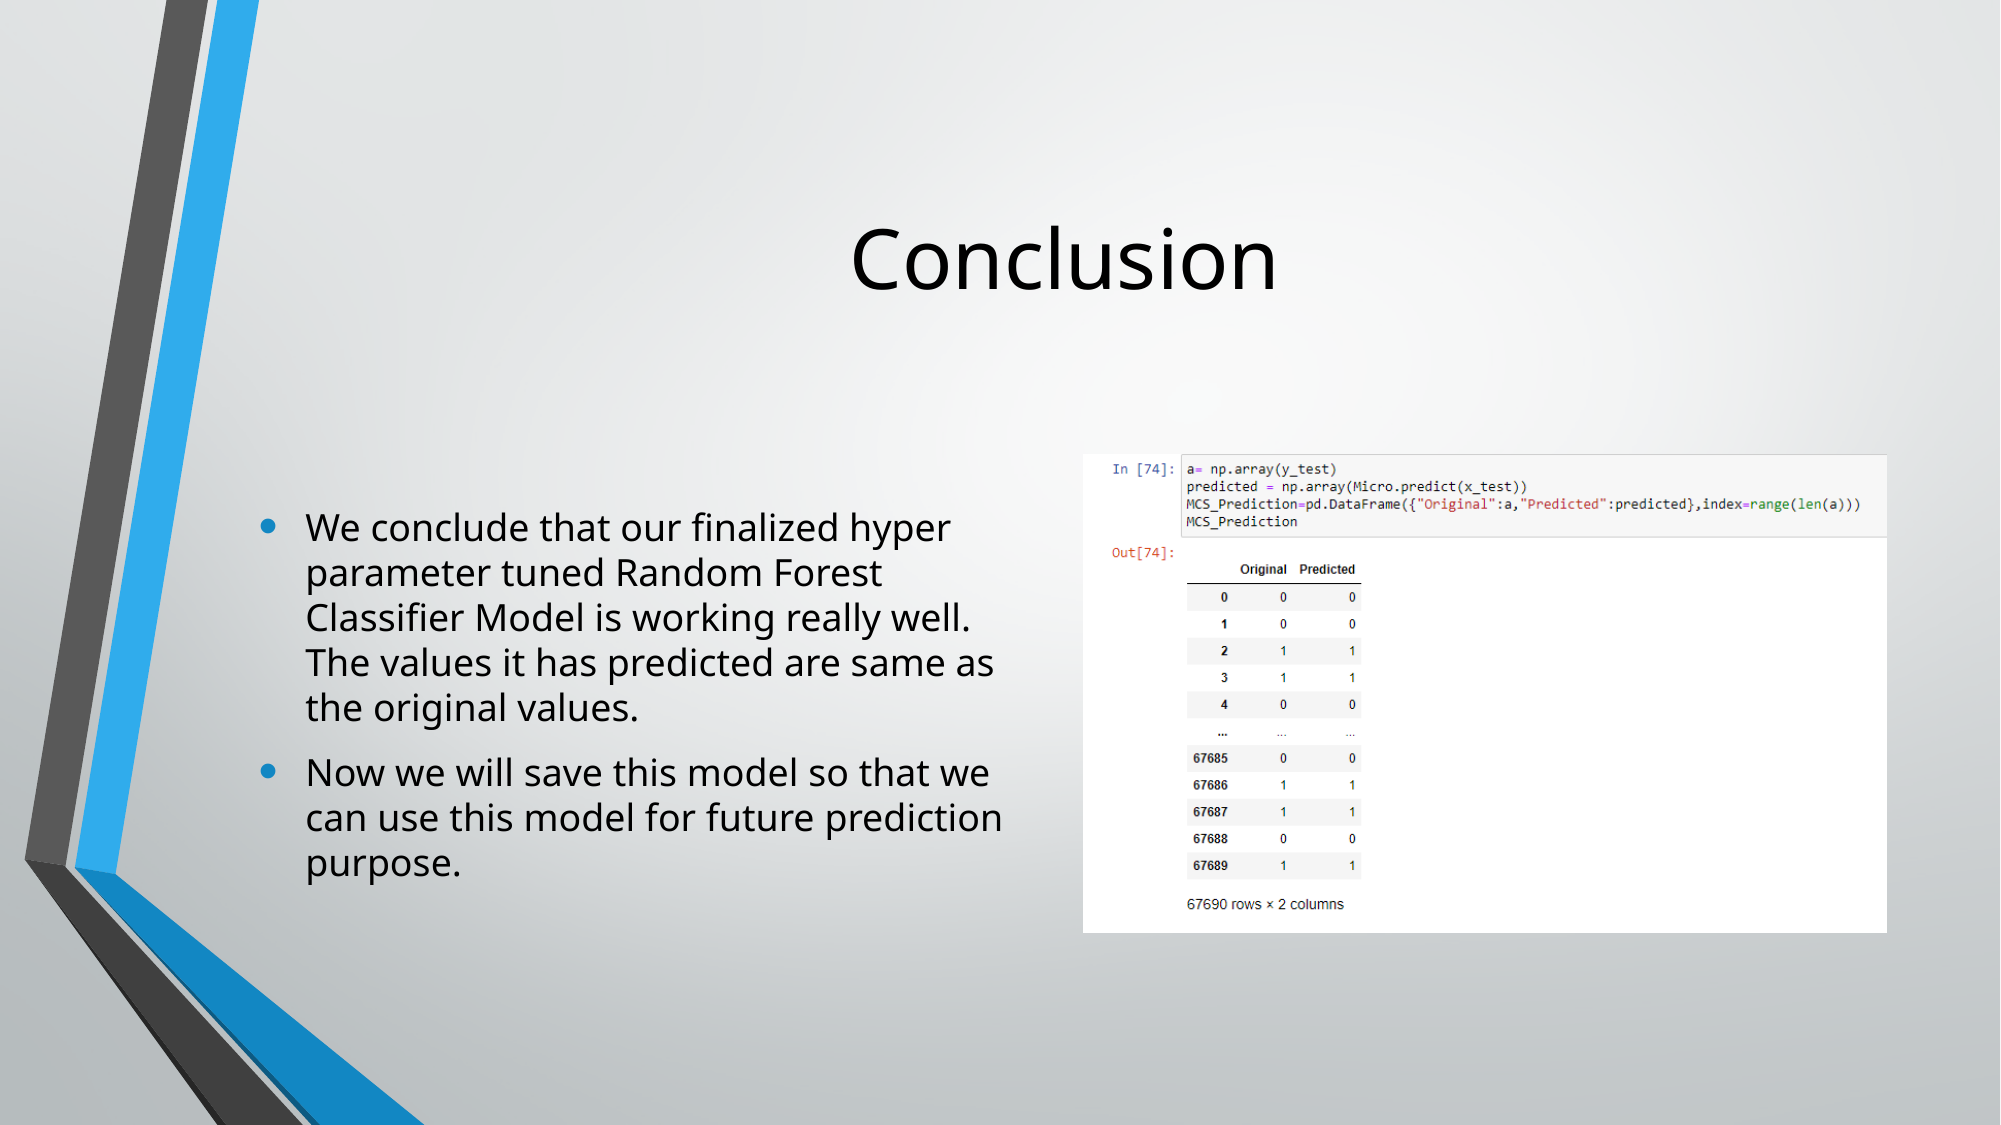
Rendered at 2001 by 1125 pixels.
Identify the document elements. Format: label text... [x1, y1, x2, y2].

title Conclusion [243, 112, 1887, 400]
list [1083, 454, 1888, 933]
list We conclude that our finalized hyper parameter tuned Random Forest Classifier Model is working really well. The values it has predicted are same as the original values. Now we will save this model so that we can use this model for future prediction purpose. [243, 437, 1047, 950]
